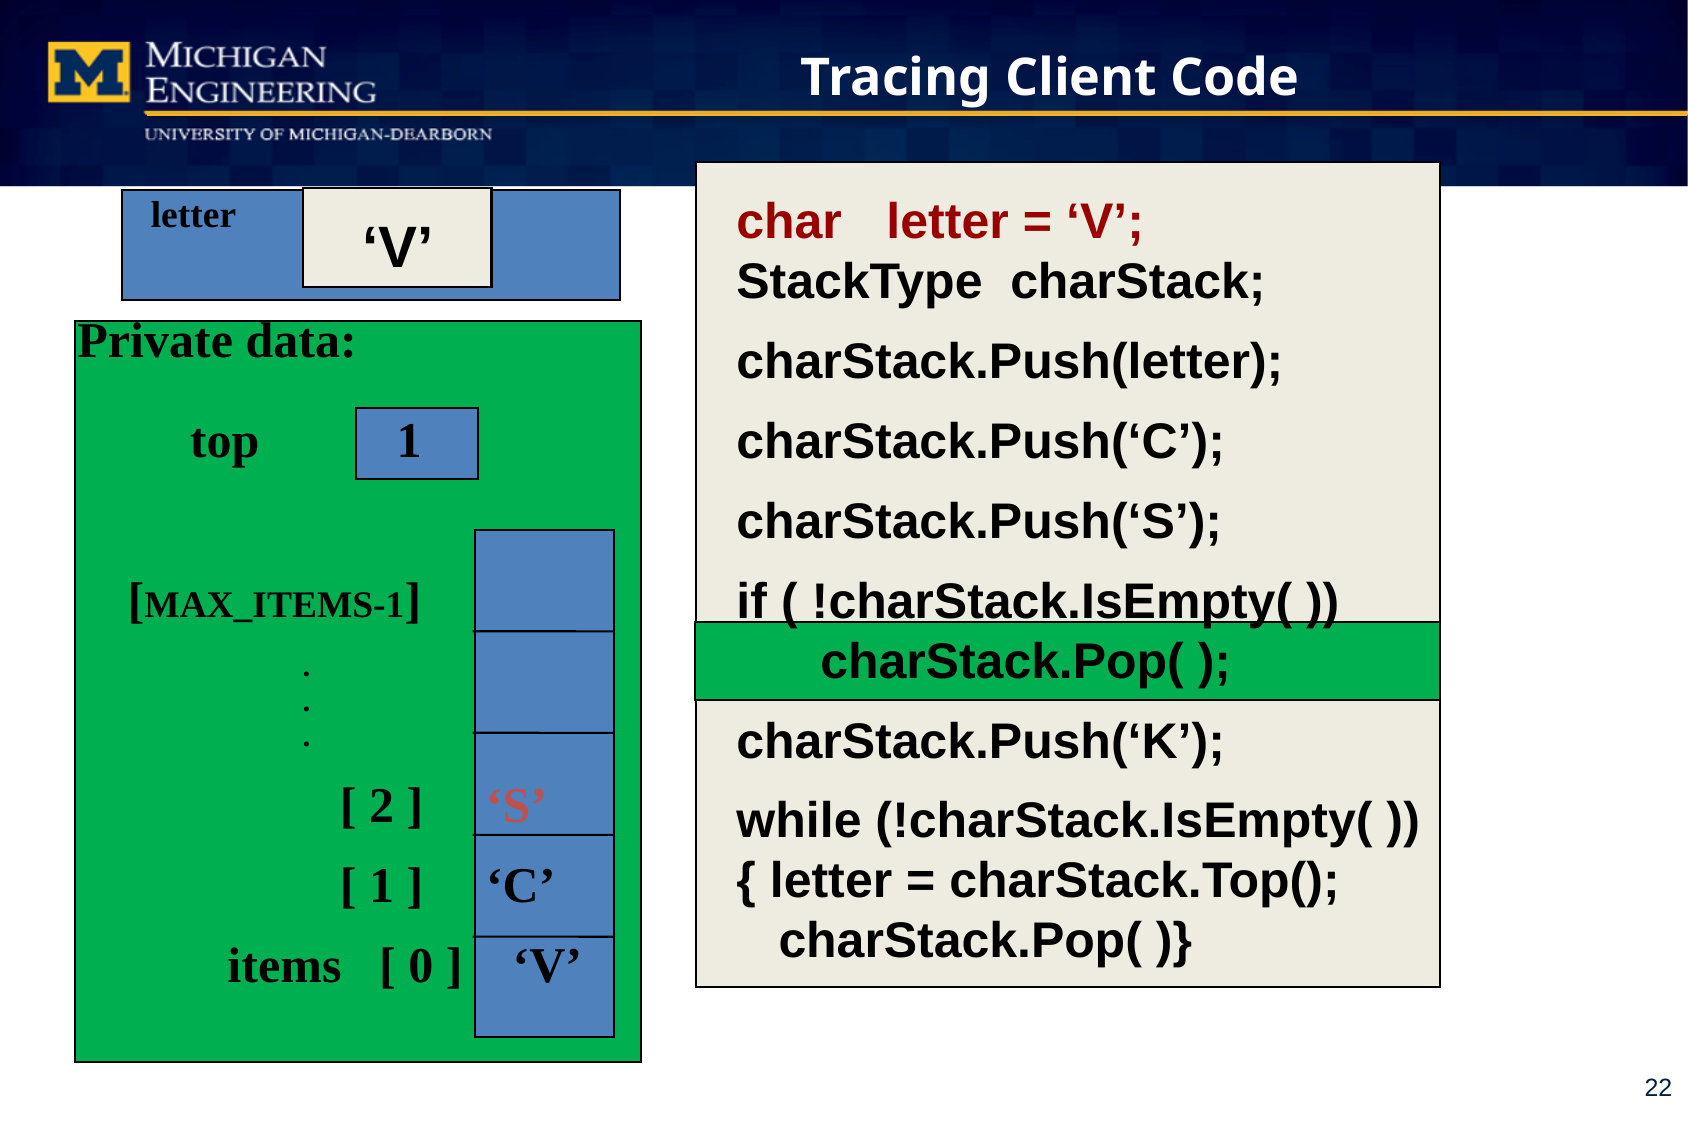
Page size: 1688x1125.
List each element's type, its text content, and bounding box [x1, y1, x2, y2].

text_box [121, 190, 620, 300]
text_box [695, 700, 1441, 988]
text_box Private data: top 1 [MAX_ITEMS-1] . . . [ 2 ] ‘S’ [ 1 ] ‘C’ items [ 0 ] ‘V’ [62, 299, 598, 1000]
text_box [695, 162, 1441, 622]
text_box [472, 529, 616, 1038]
text_box ‘V’ [347, 201, 450, 288]
text_box char letter = ‘V’; StackType charStack; charStack.Push(letter); charStack.Push(‘C’); charStack.Push(‘S’); if ( !charStack.IsEmpty( )) charStack.Pop( ); charStack.Push(‘K’); while (!charStack.IsEmpty( )) { letter = charStack.Top(); charStack.Pop( )} [721, 180, 1459, 976]
text_box letter [135, 182, 252, 243]
text_box [302, 188, 492, 288]
title Tracing Client Code [432, 36, 1669, 133]
picture [0, 0, 1688, 1125]
slide_number 22 [1293, 1046, 1688, 1125]
text_box [75, 321, 642, 1063]
text_box [695, 622, 721, 700]
